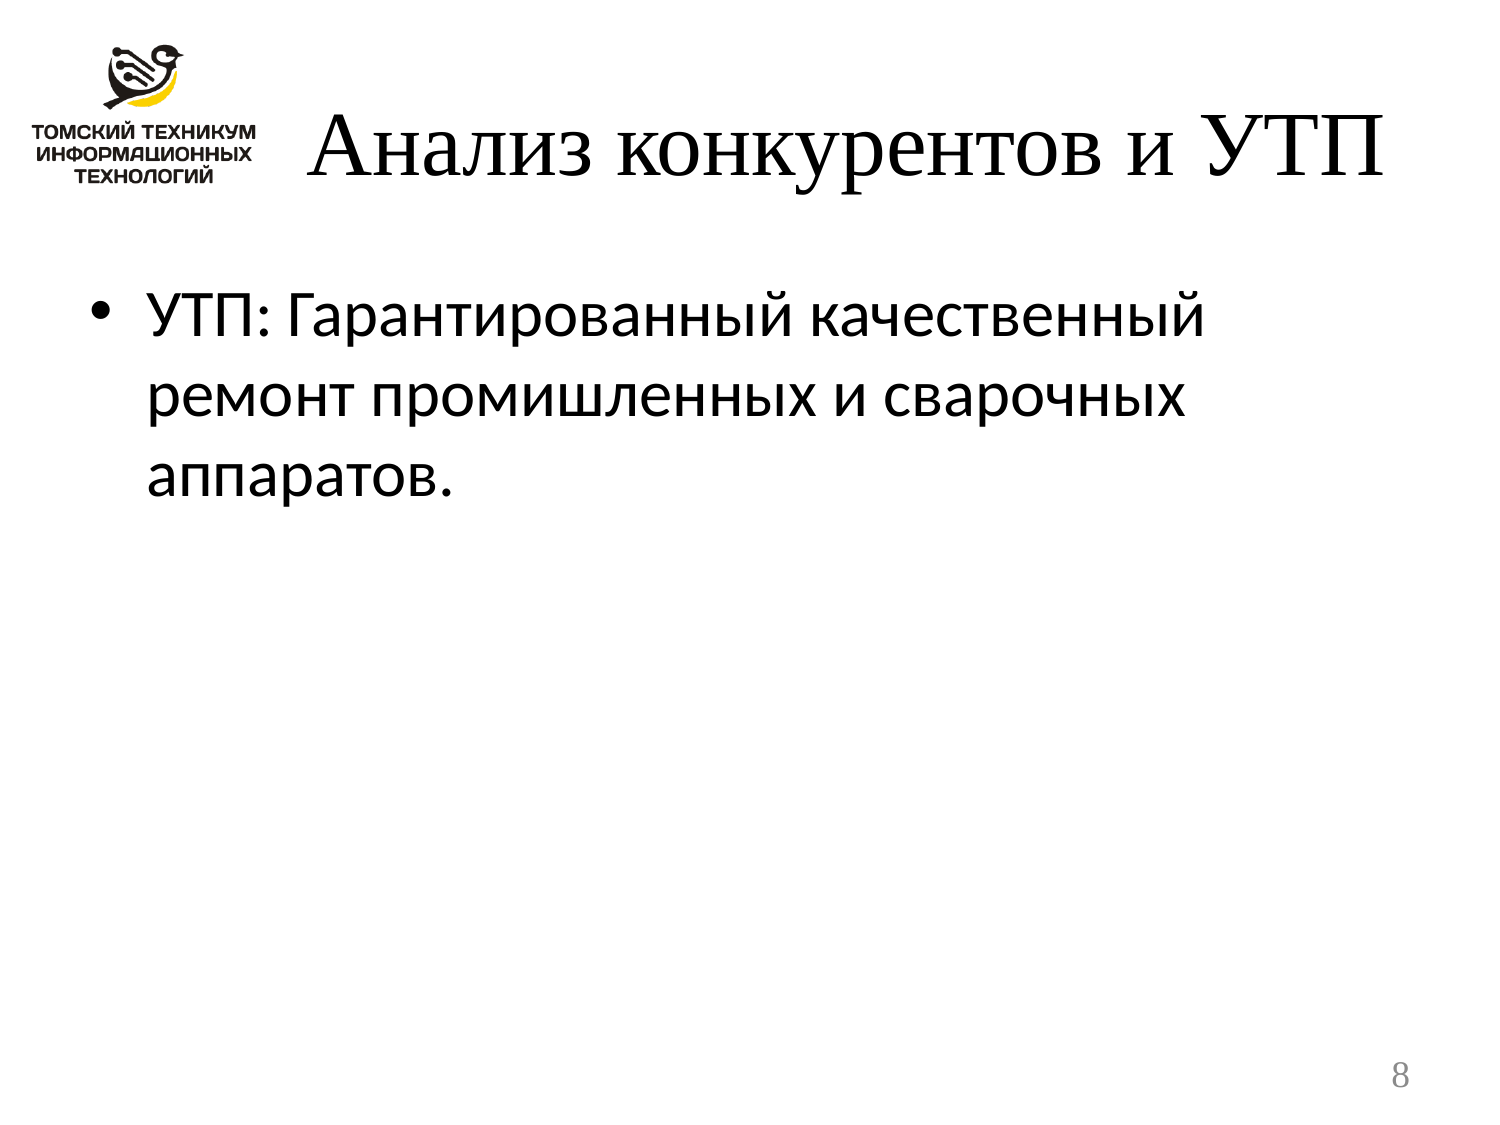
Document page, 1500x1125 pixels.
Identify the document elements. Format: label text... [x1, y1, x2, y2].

text_box <номер> [1074, 1042, 1425, 1103]
text_box Анализ конкурентов и УТП [268, 45, 1425, 233]
text_box УТП: Гарантированный качественный ремонт промишленных и сварочных аппаратов. [74, 262, 1425, 1005]
picture [17, 30, 269, 197]
